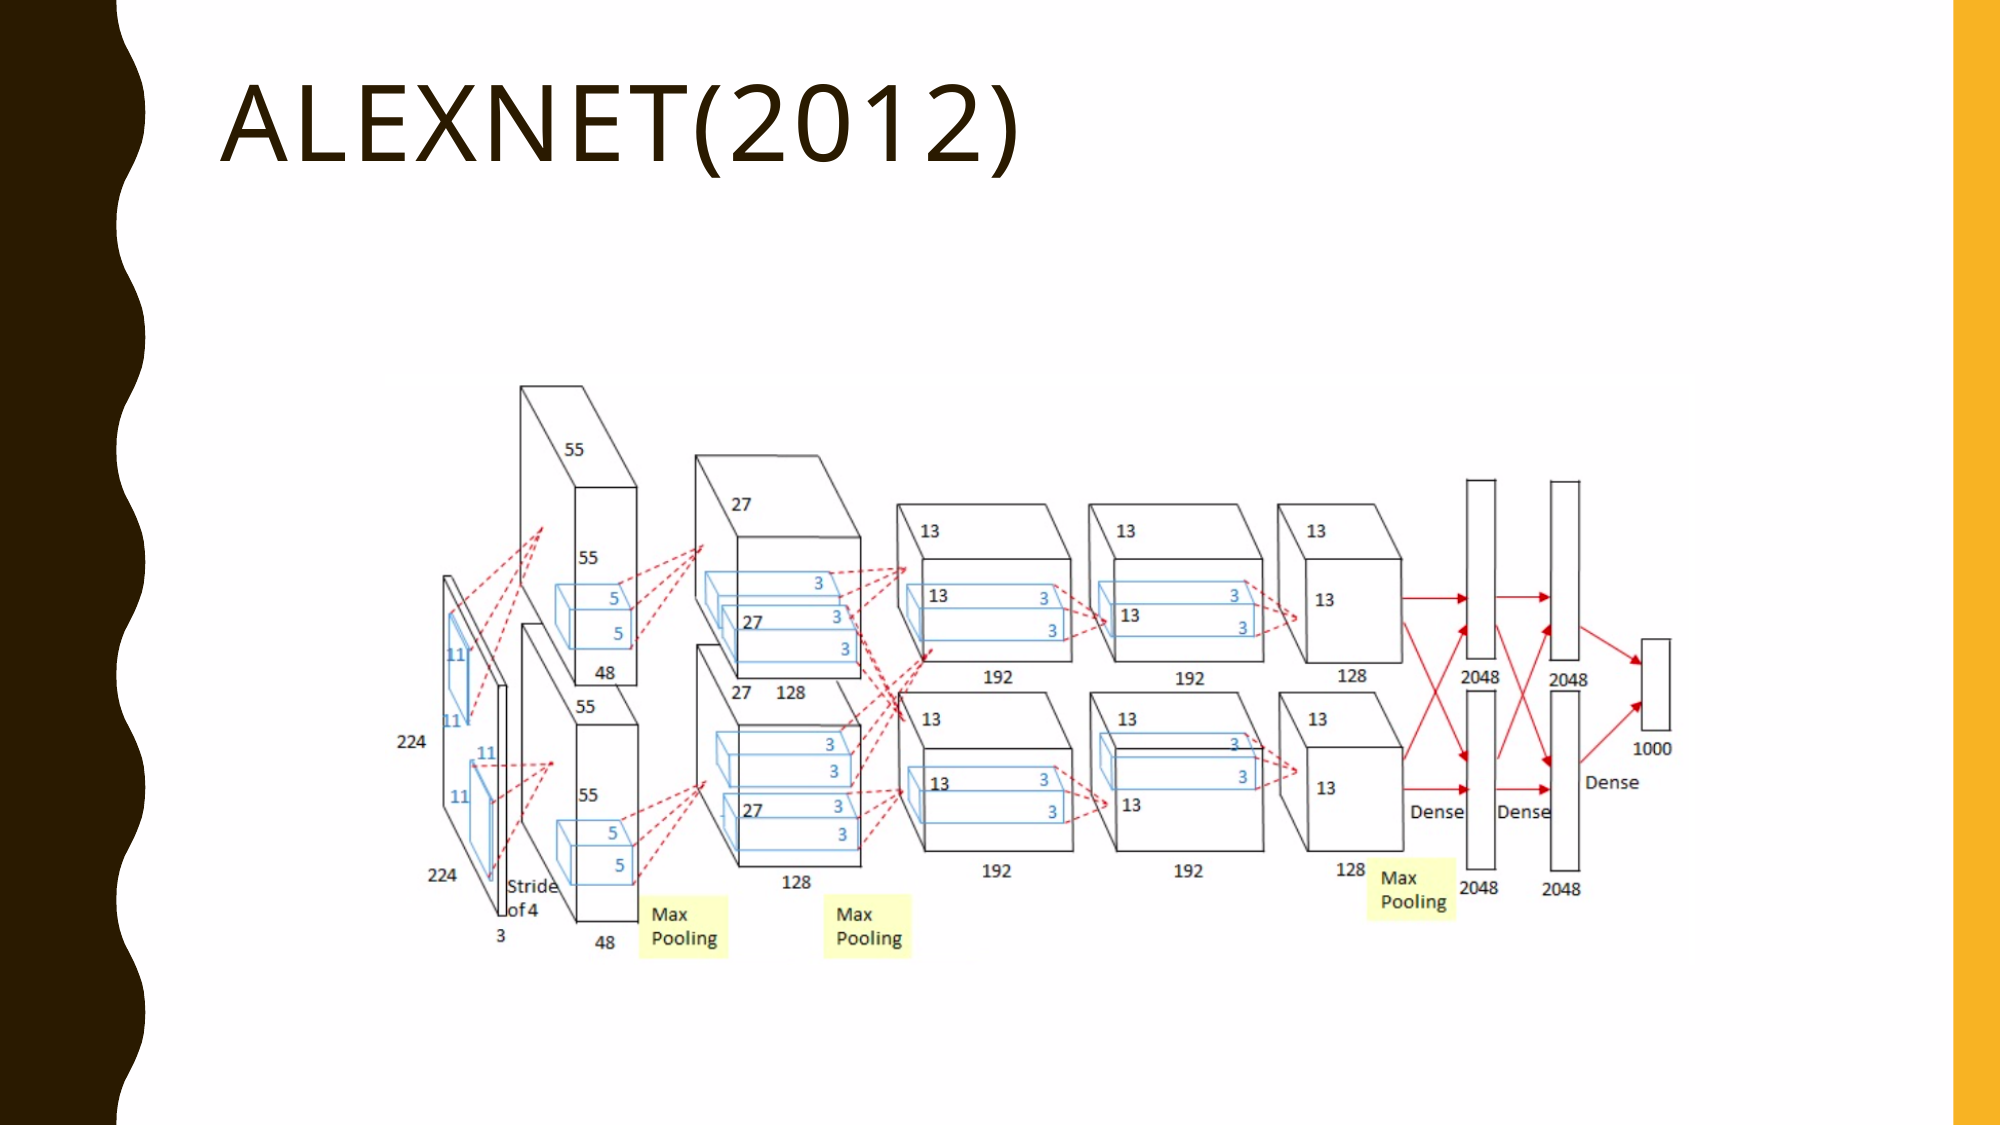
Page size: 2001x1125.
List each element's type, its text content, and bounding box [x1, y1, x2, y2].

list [385, 374, 1695, 965]
title Alexnet(2012) [205, 62, 1875, 308]
